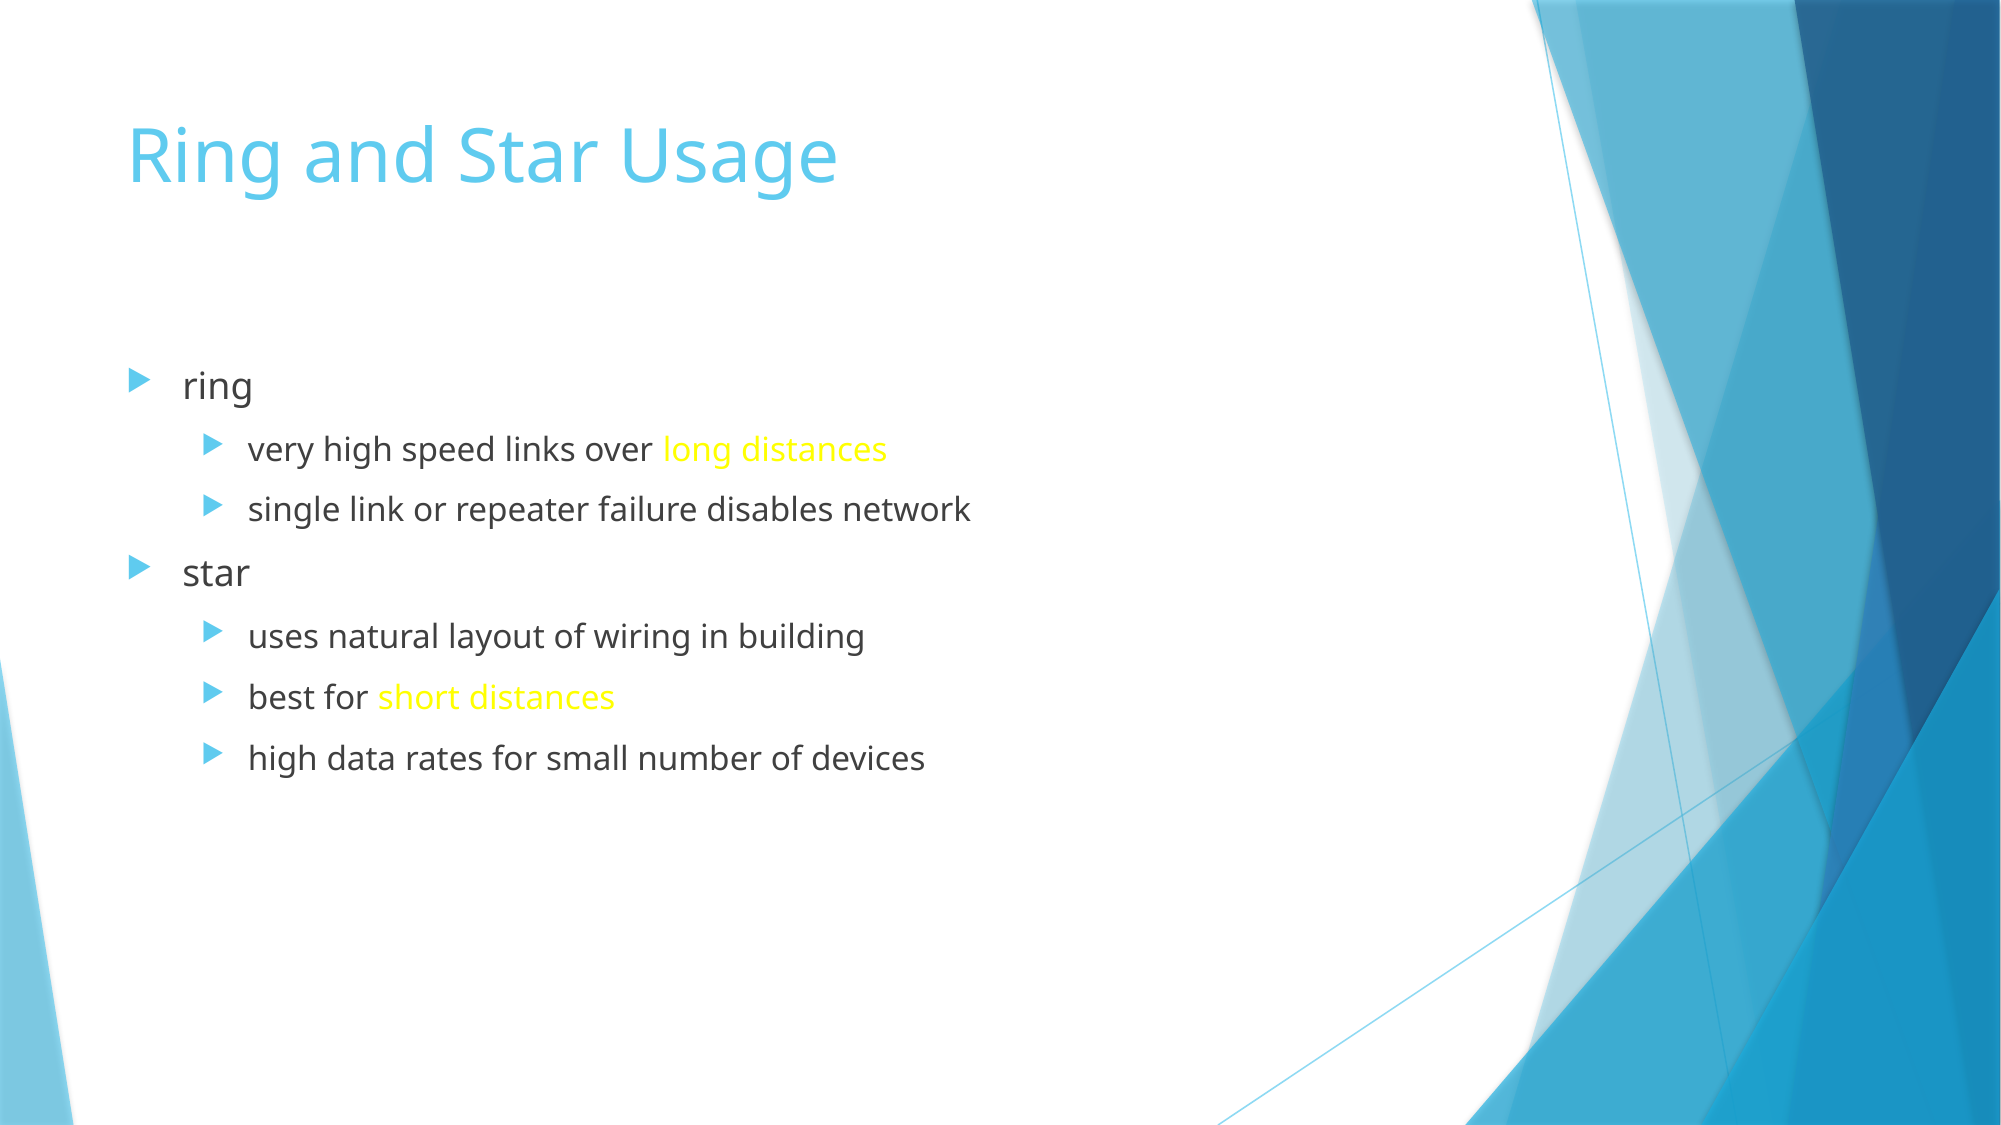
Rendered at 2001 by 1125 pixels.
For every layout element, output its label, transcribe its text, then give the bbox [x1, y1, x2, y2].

title Ring and Star Usage [111, 99, 1522, 317]
list ring very high speed links over long distances single link or repeater failure disables network star uses natural layout of wiring in building best for short distances high data rates for small number of devices [111, 354, 1522, 992]
